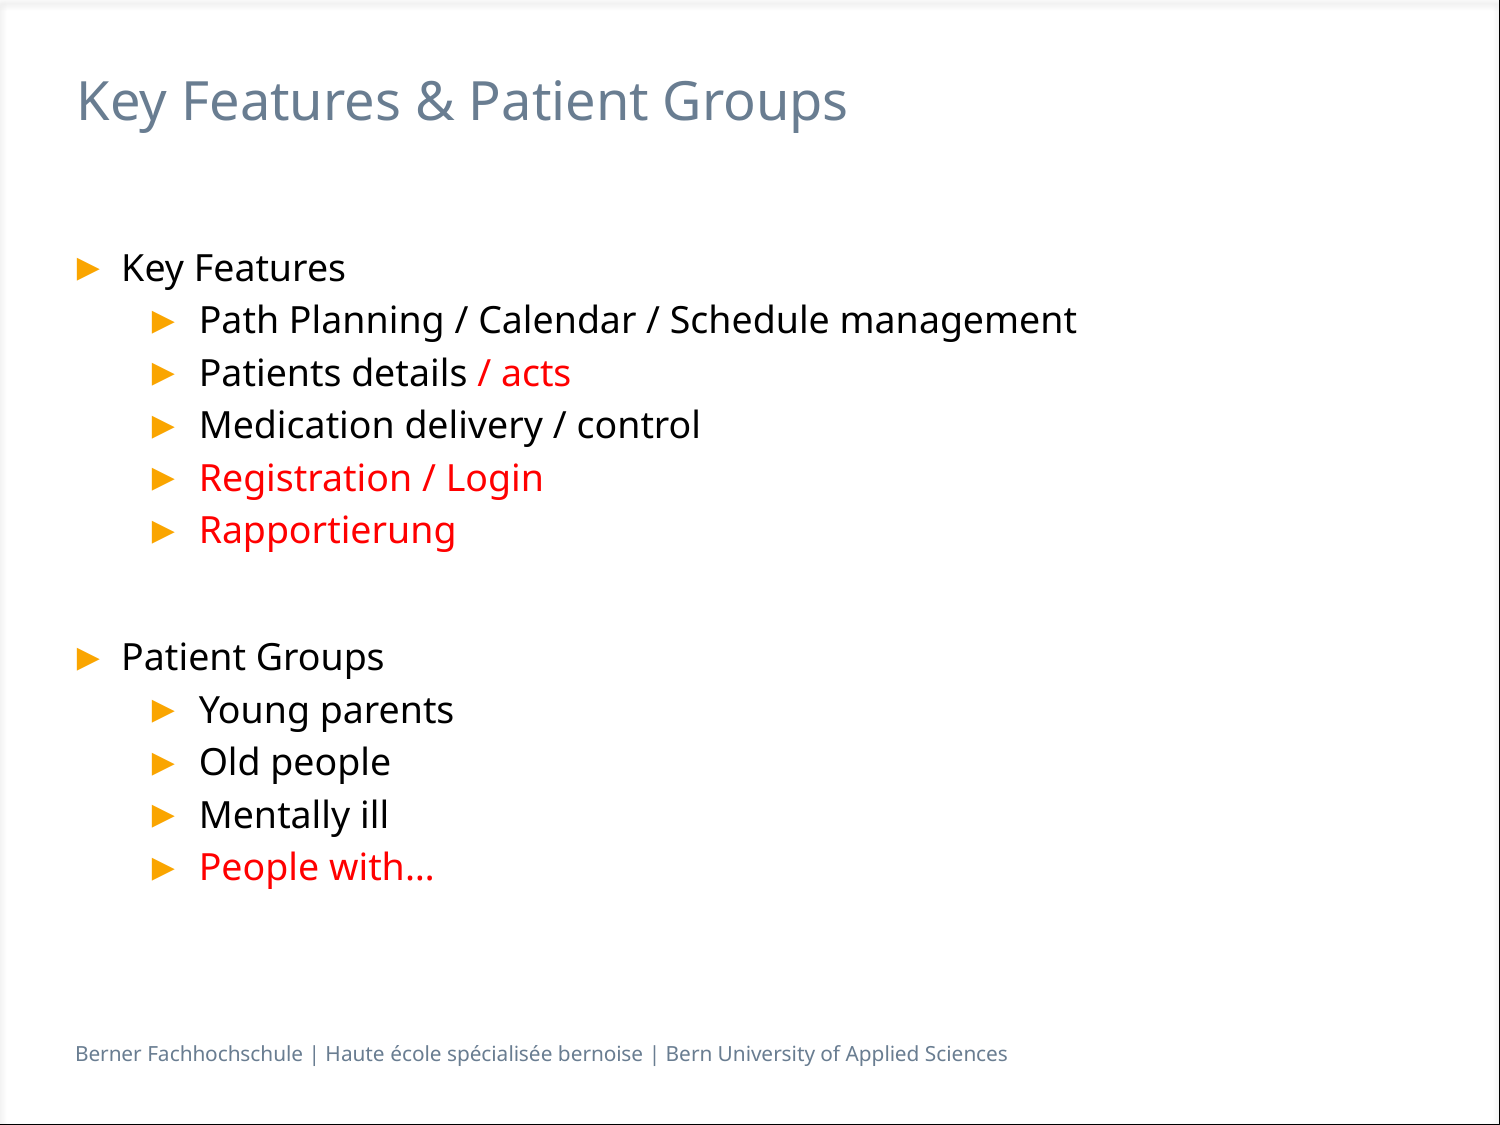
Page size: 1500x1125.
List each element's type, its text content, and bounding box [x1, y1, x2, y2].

title Key Features & Patient Groups [76, 59, 1406, 148]
list Key Features Path Planning / Calendar / Schedule management Patients details / acts Medication delivery / control Registration / Login Rapportierung Patient Groups Young parents Old people Mentally ill People with… [76, 236, 1406, 1004]
